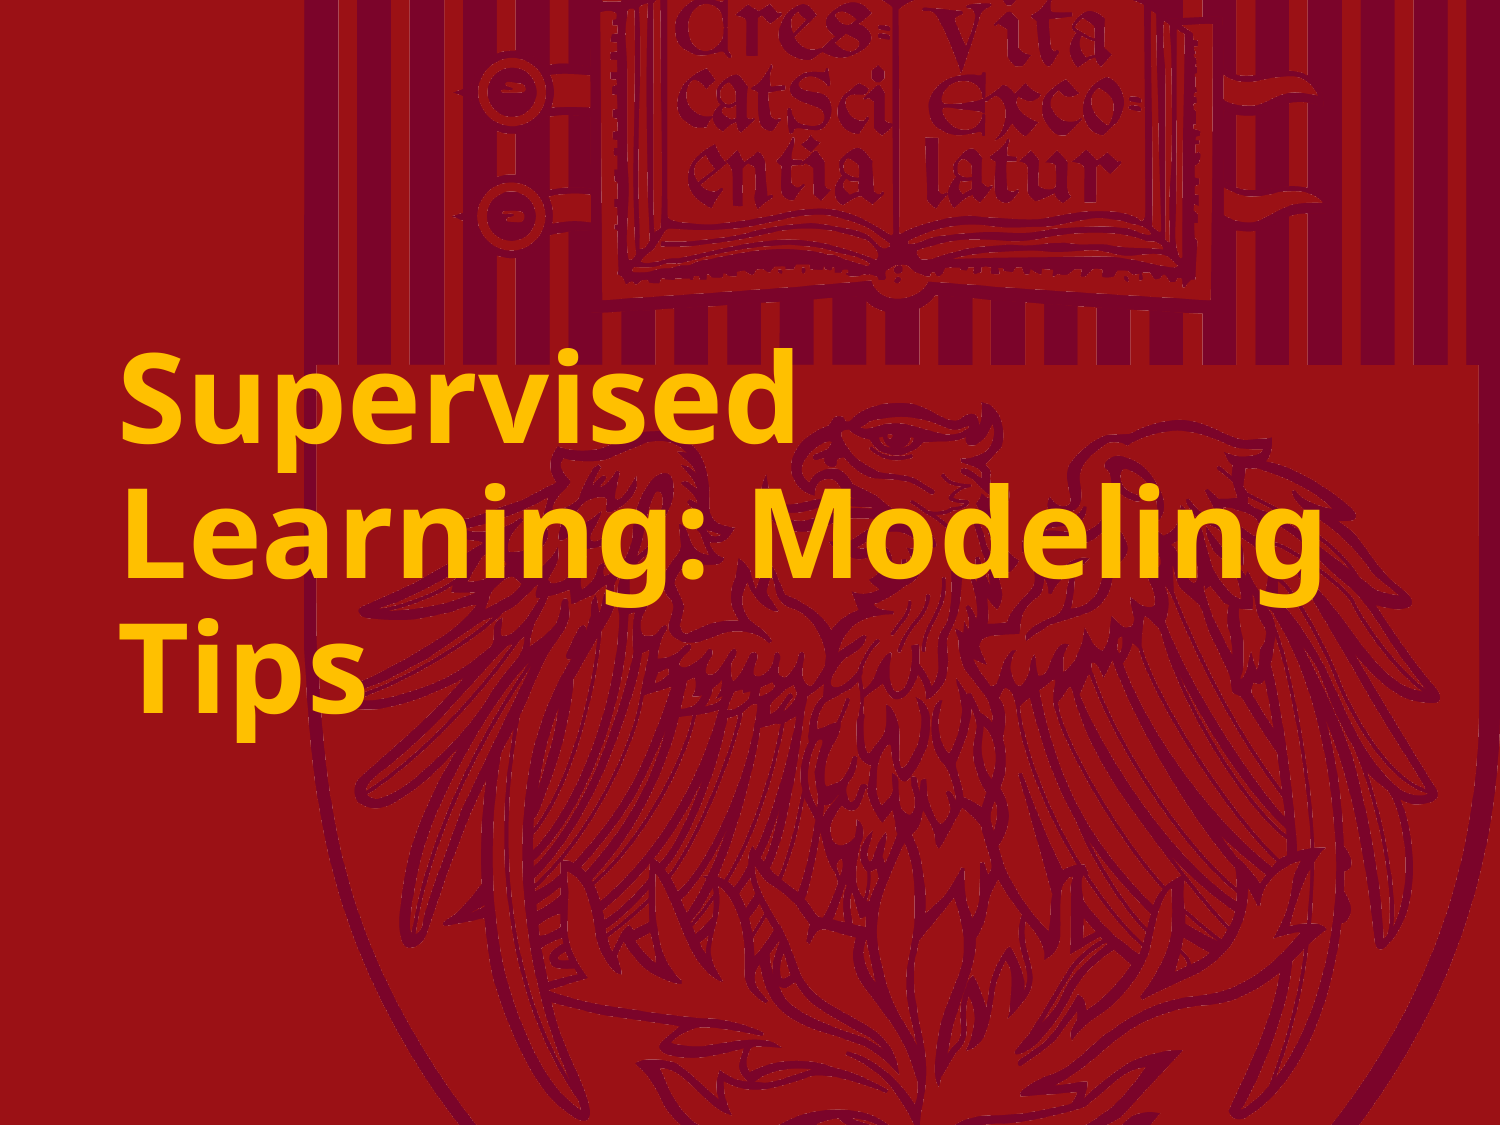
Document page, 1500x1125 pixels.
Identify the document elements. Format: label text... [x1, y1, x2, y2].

title Supervised Learning: Modeling Tips [102, 280, 1397, 749]
picture [304, 0, 1500, 1125]
